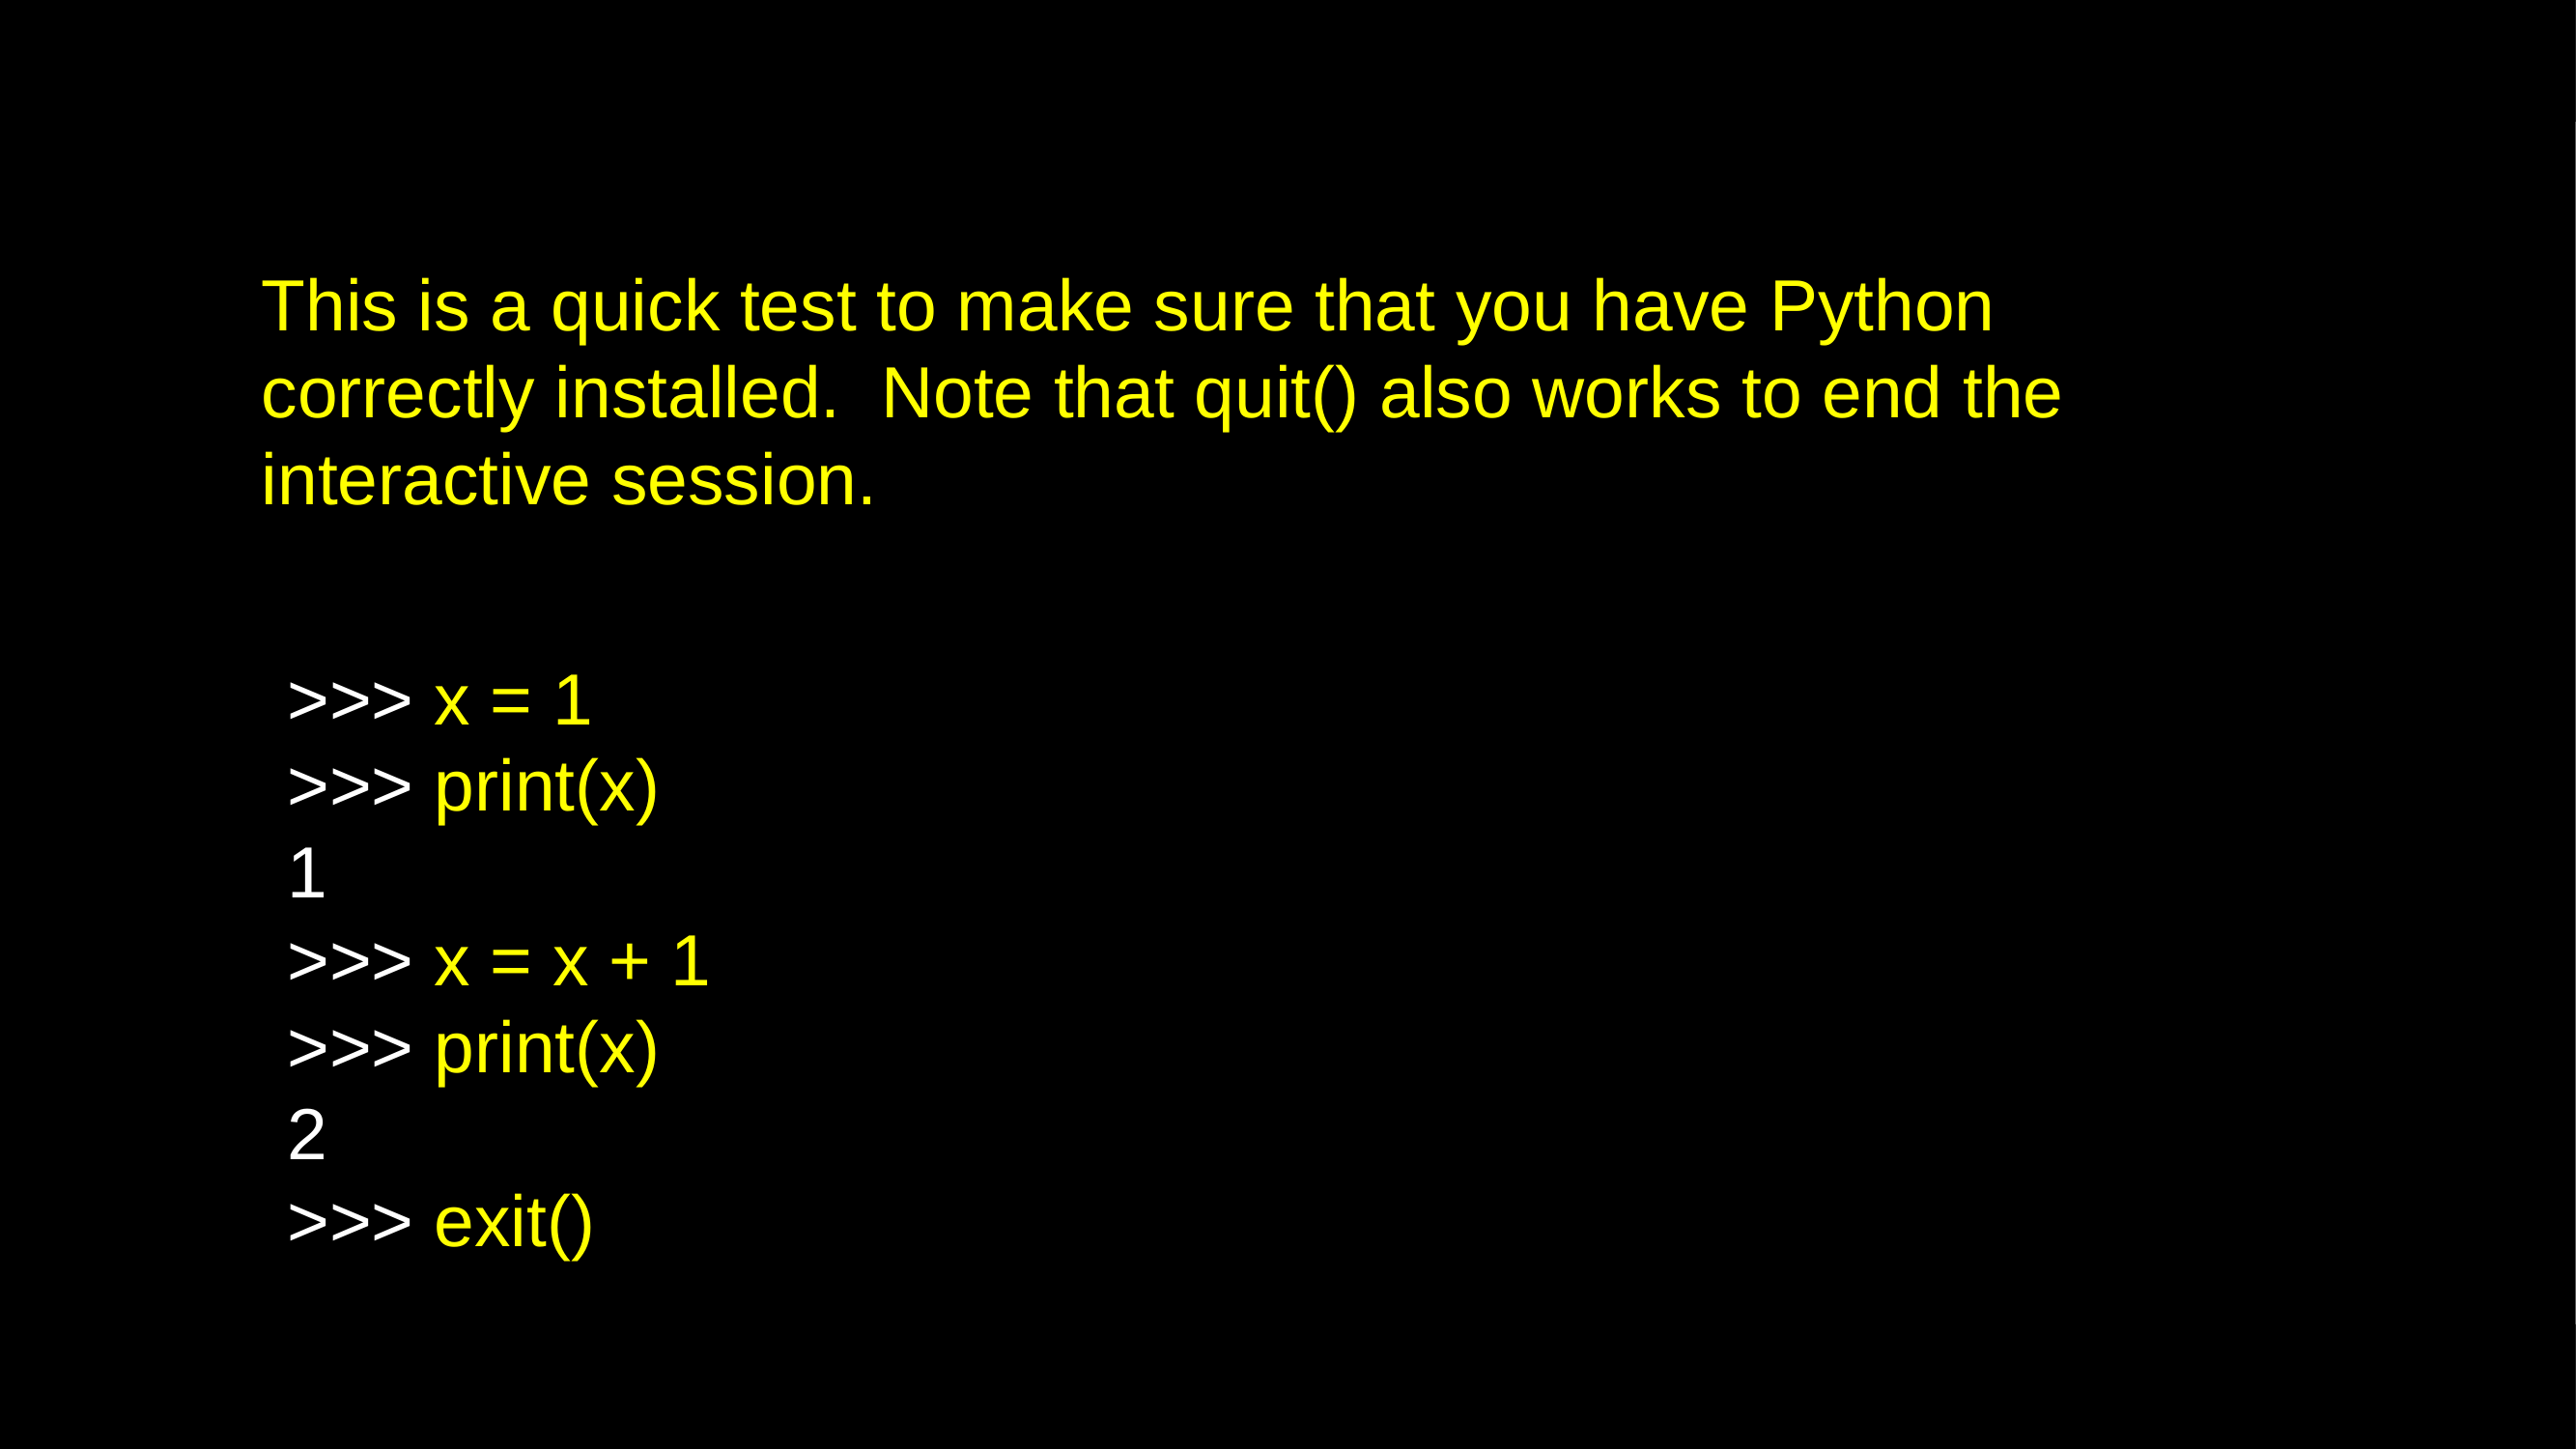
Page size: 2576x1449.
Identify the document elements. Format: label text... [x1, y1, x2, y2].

text_box This is a quick test to make sure that you have Python correctly installed. Note that quit() also works to end the interactive session. [261, 201, 2263, 576]
text_box >>> x = 1 >>> print(x) 1 >>> x = x + 1 >>> print(x) 2 >>> exit() [287, 545, 2289, 1367]
